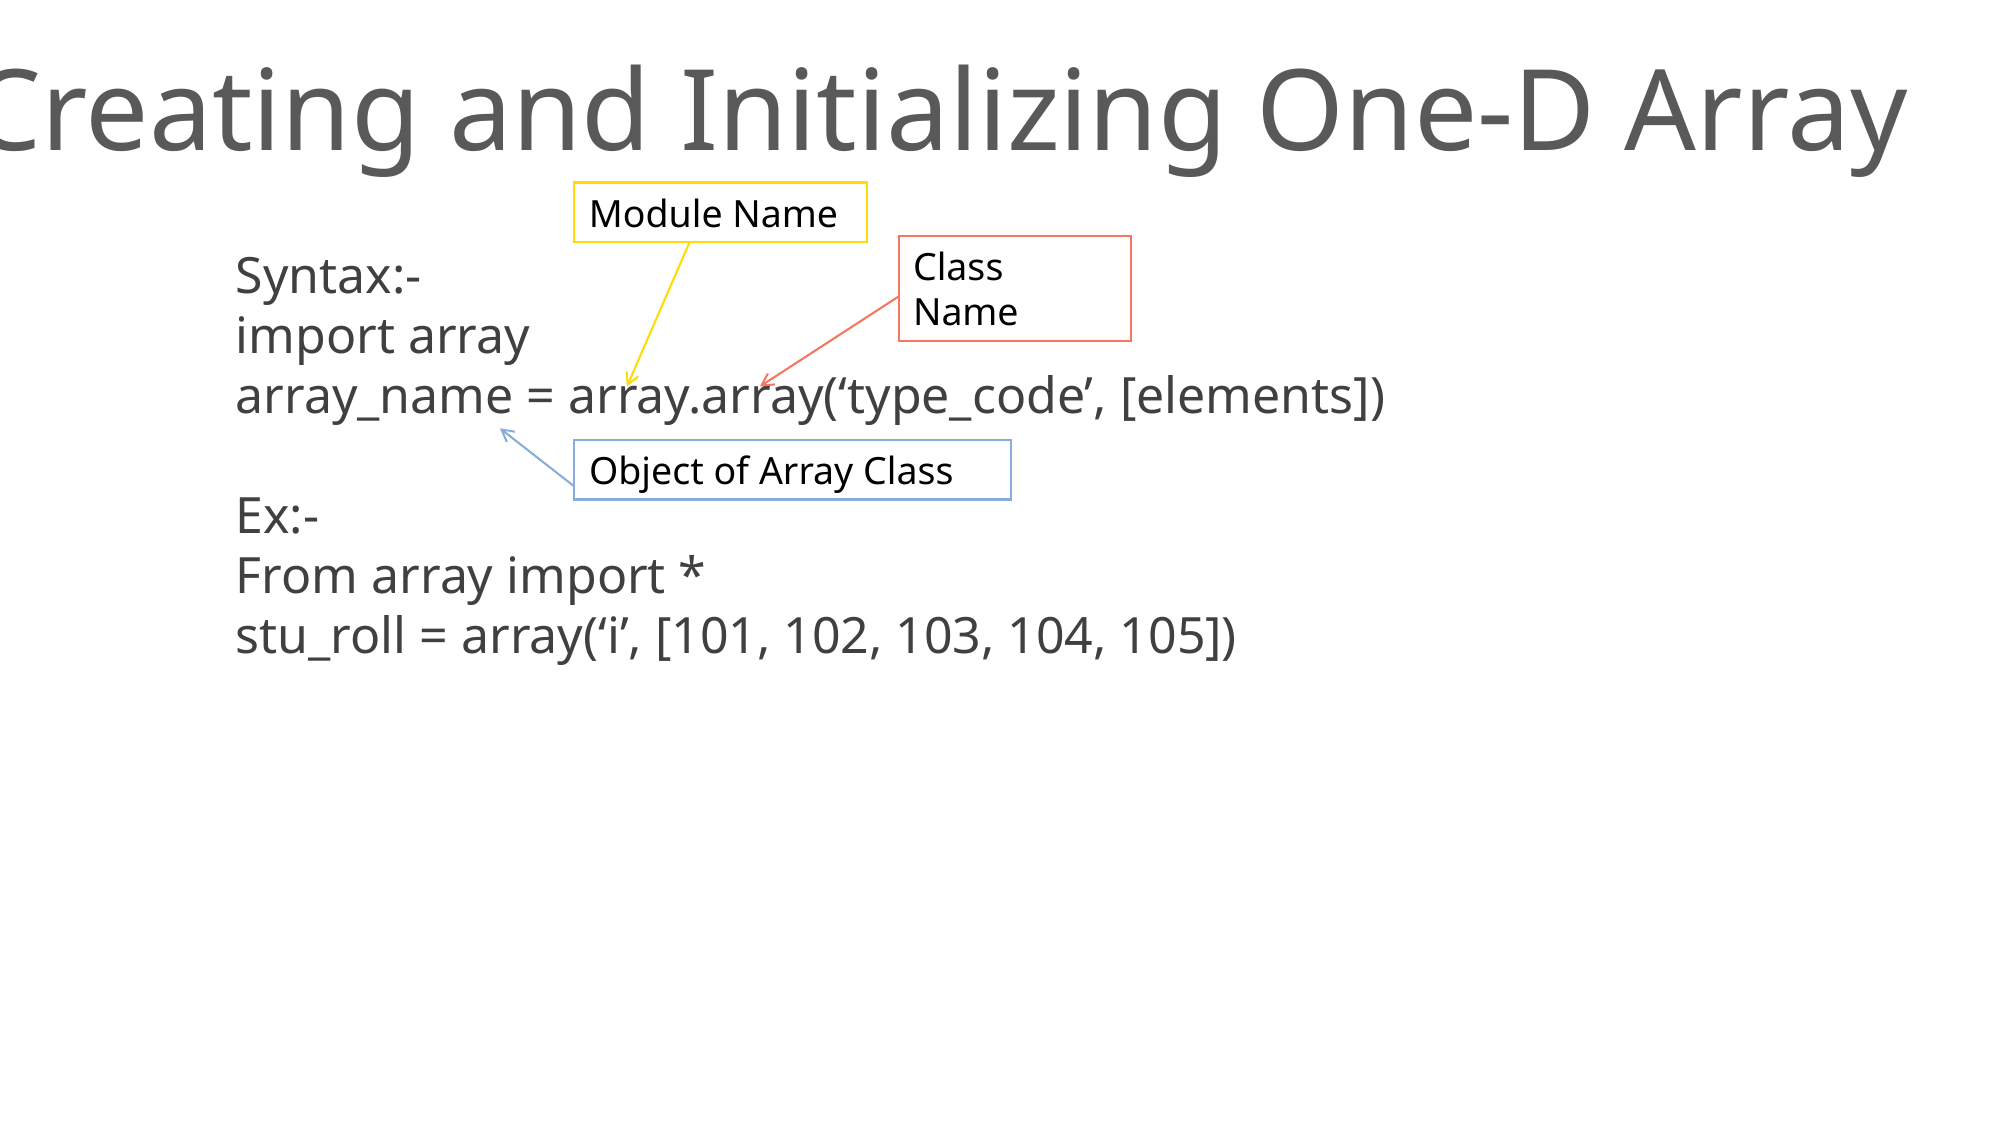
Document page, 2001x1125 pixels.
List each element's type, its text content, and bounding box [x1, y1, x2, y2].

text_box Creating and Initializing One-D Array [0, 31, 1925, 181]
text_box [627, 243, 690, 387]
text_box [499, 428, 575, 487]
text_box Object of Array Class [573, 439, 1012, 501]
text_box Syntax:- import array array_name = array.array(‘type_code’, [elements]) Ex:- From array import * stu_roll = array(‘i’, [101, 102, 103, 104, 105]) [221, 235, 1401, 866]
text_box Module Name [573, 181, 868, 243]
text_box Class Name [898, 235, 1132, 342]
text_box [759, 296, 899, 387]
